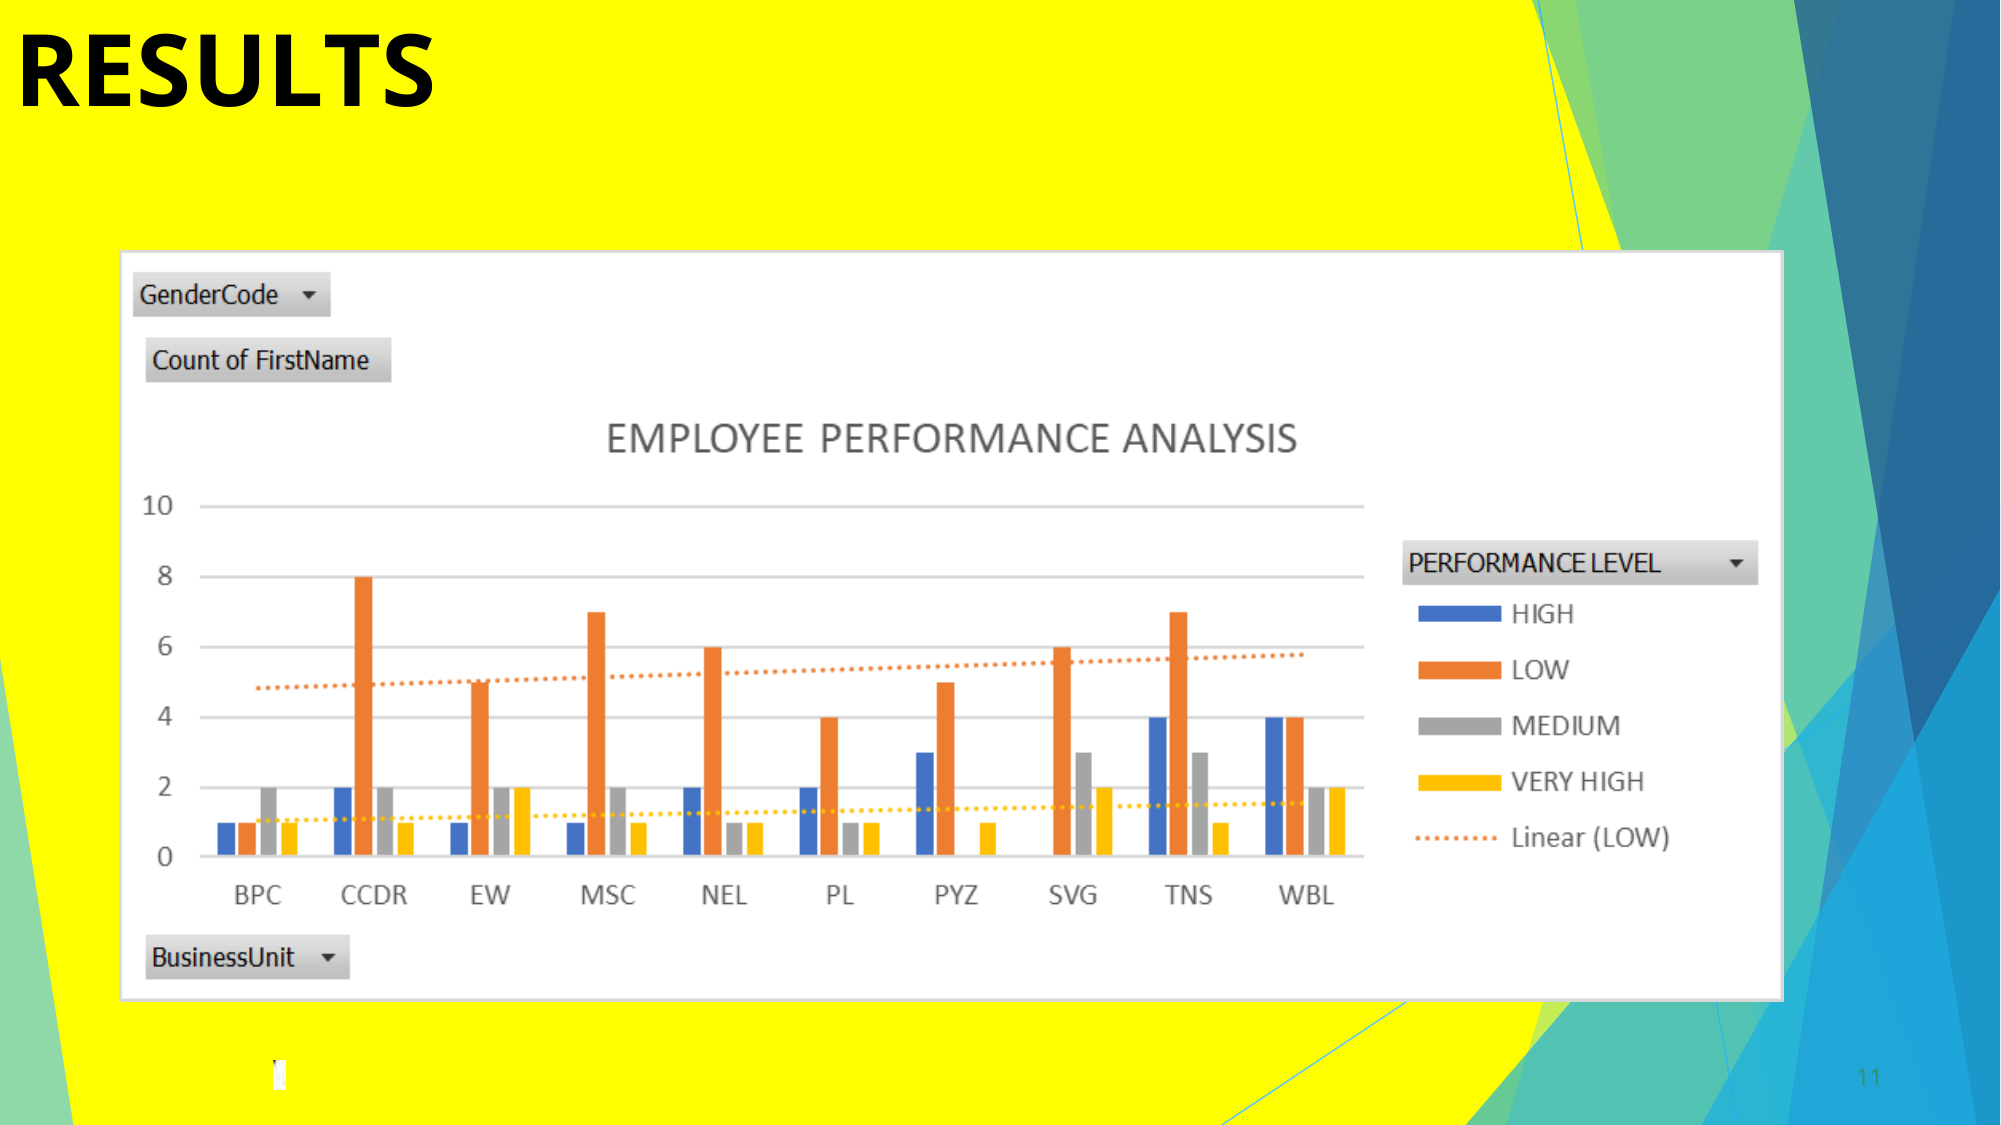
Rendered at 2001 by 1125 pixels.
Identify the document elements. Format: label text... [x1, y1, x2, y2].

title RESULTS [12, 4, 638, 195]
picture [119, 250, 1784, 1002]
picture [273, 1060, 287, 1091]
text_box 11 [1849, 1061, 1888, 1095]
